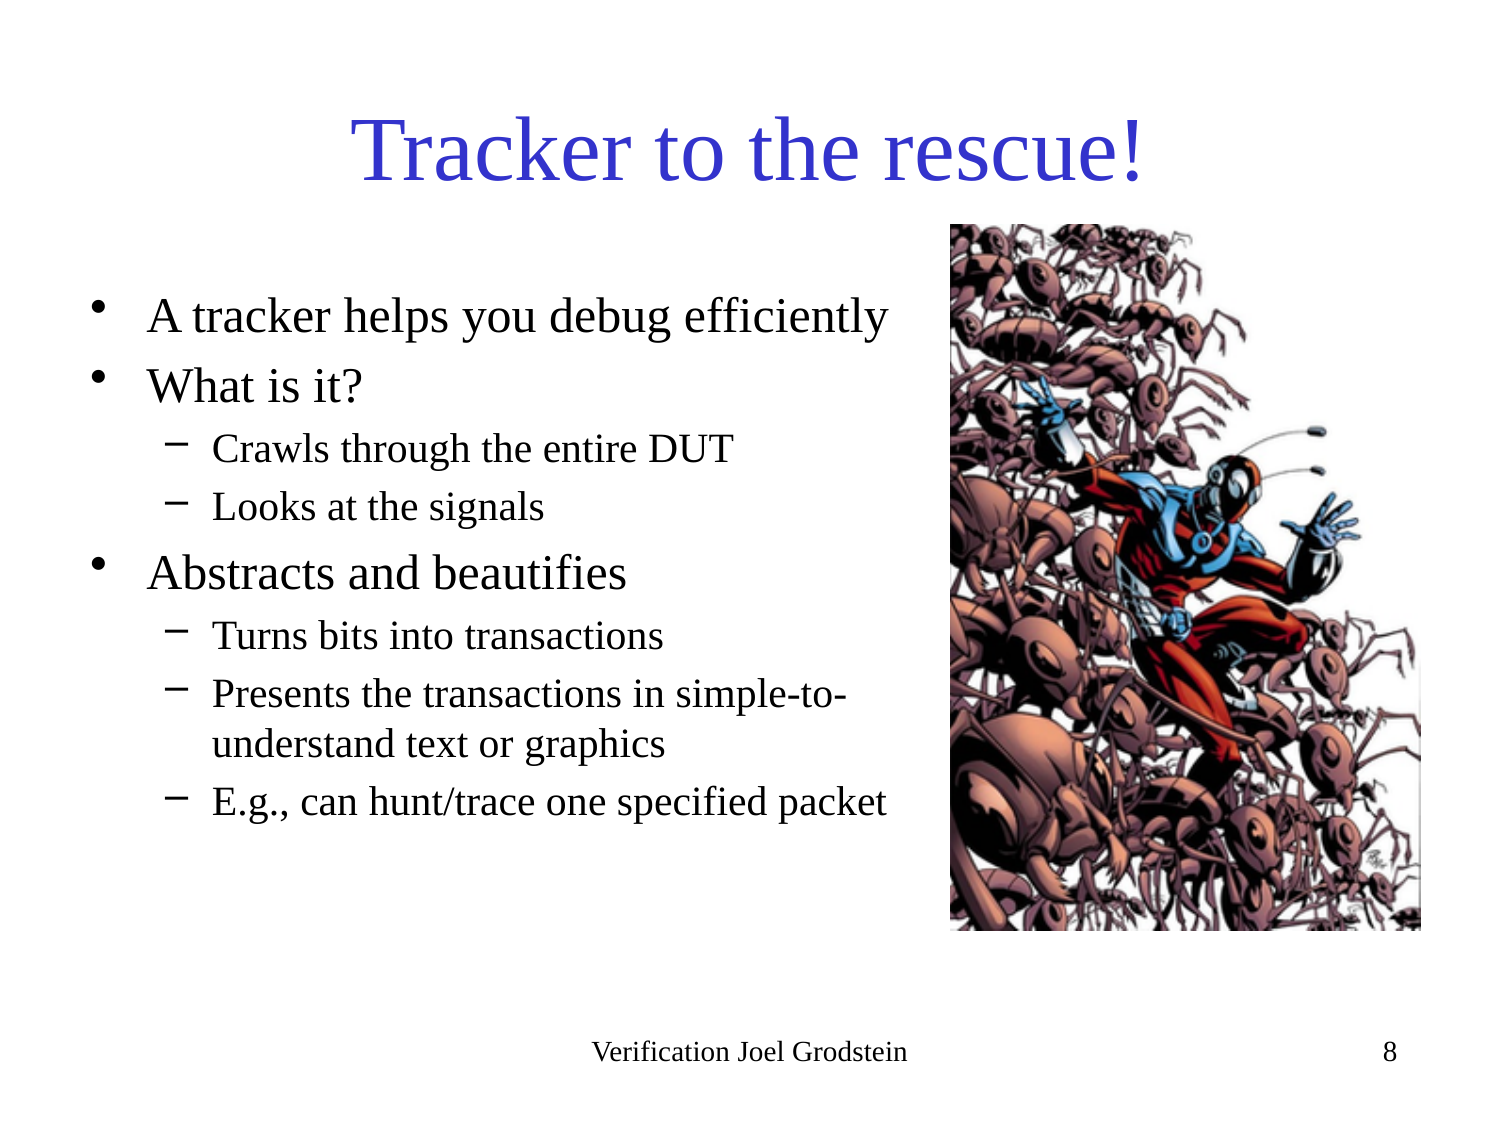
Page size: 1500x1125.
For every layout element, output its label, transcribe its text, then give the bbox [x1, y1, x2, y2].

title Tracker to the rescue! [112, 50, 1388, 238]
list A tracker helps you debug efficiently What is it? Crawls through the entire DUT Looks at the signals Abstracts and beautifies Turns bits into transactions Presents the transactions in simple-to-understand text or graphics E.g., can hunt/trace one specified packet [75, 275, 913, 913]
footer Verification Joel Grodstein [512, 1024, 988, 1101]
picture [949, 224, 1421, 931]
